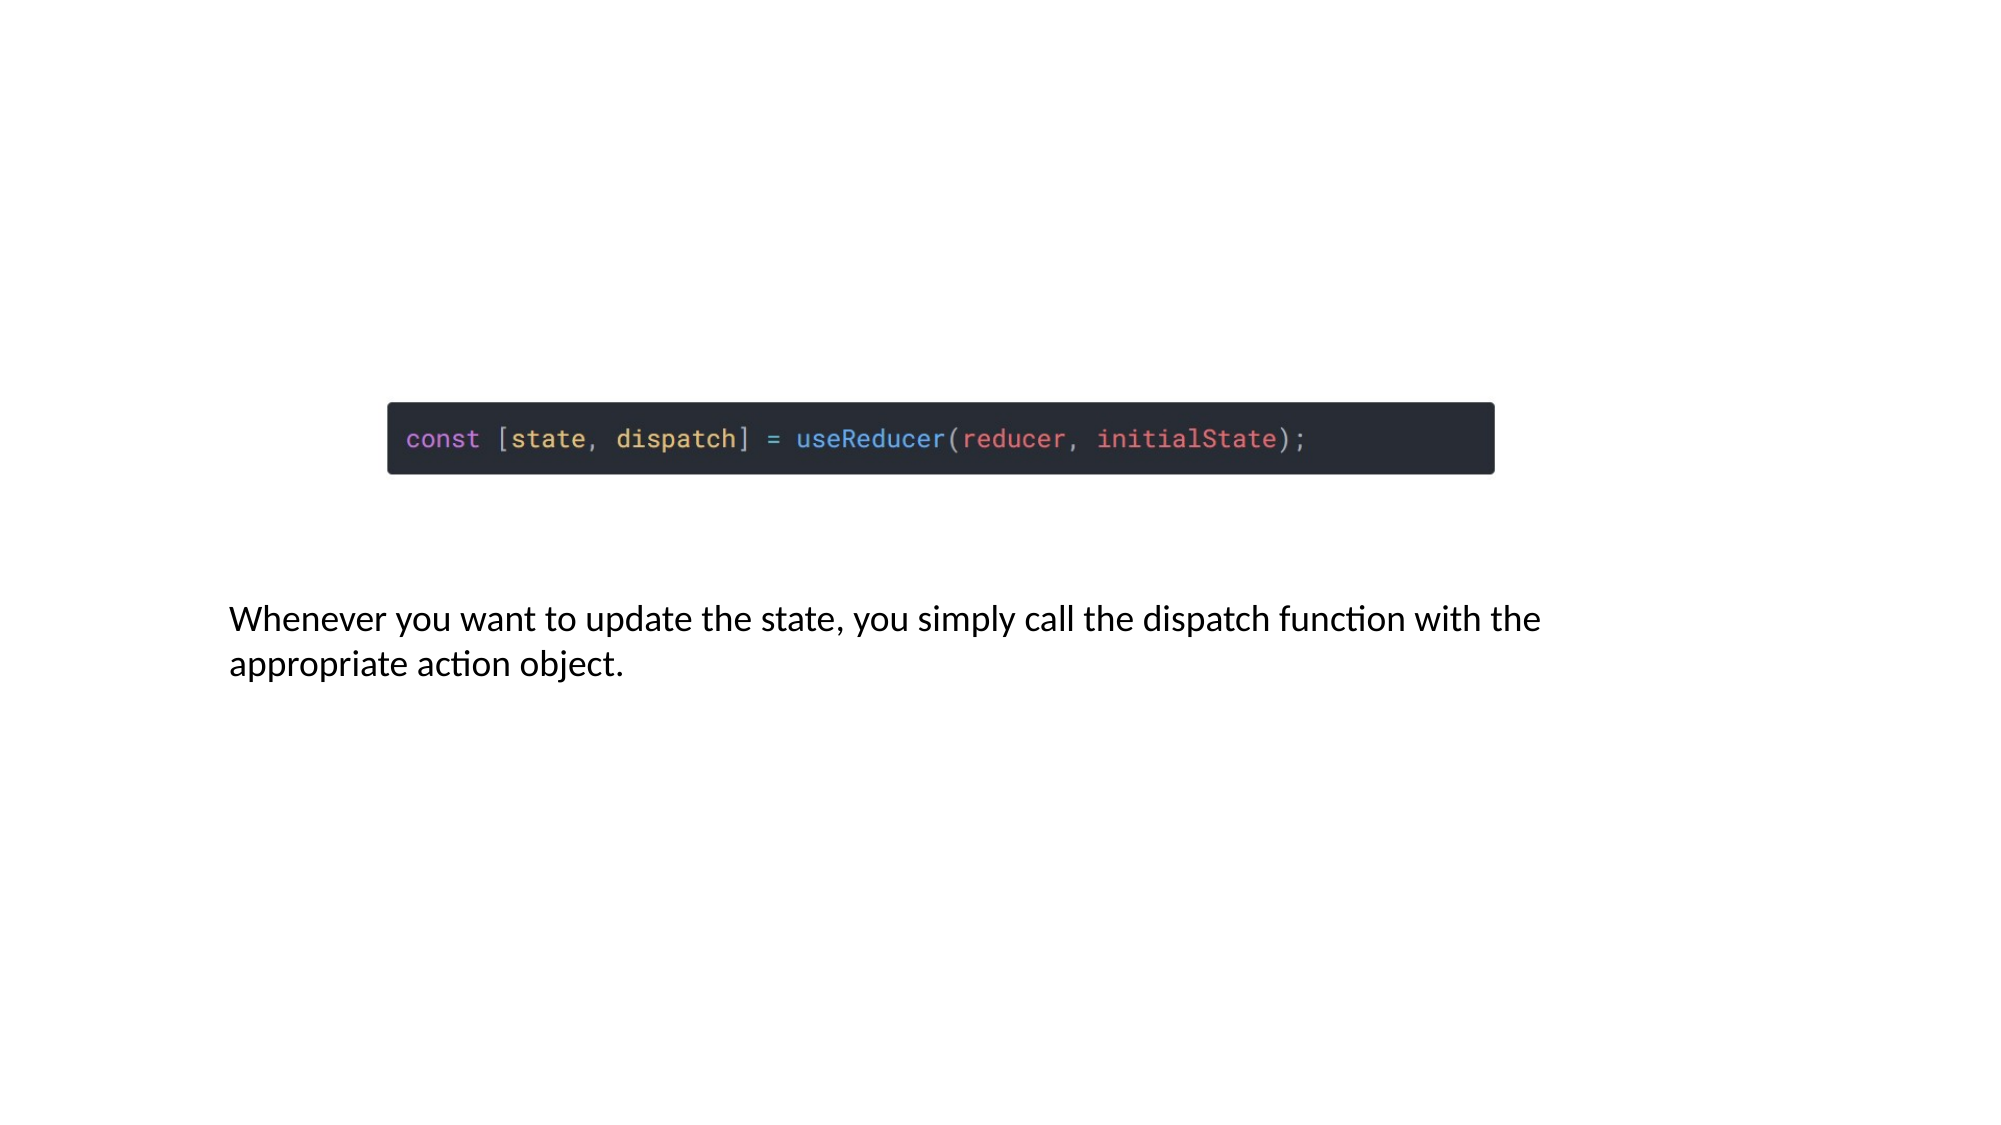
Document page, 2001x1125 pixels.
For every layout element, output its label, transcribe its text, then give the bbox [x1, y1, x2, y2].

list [378, 396, 1500, 486]
text_box Whenever you want to update the state, you simply call the dispatch function with the appropriate action object. [214, 586, 1691, 691]
